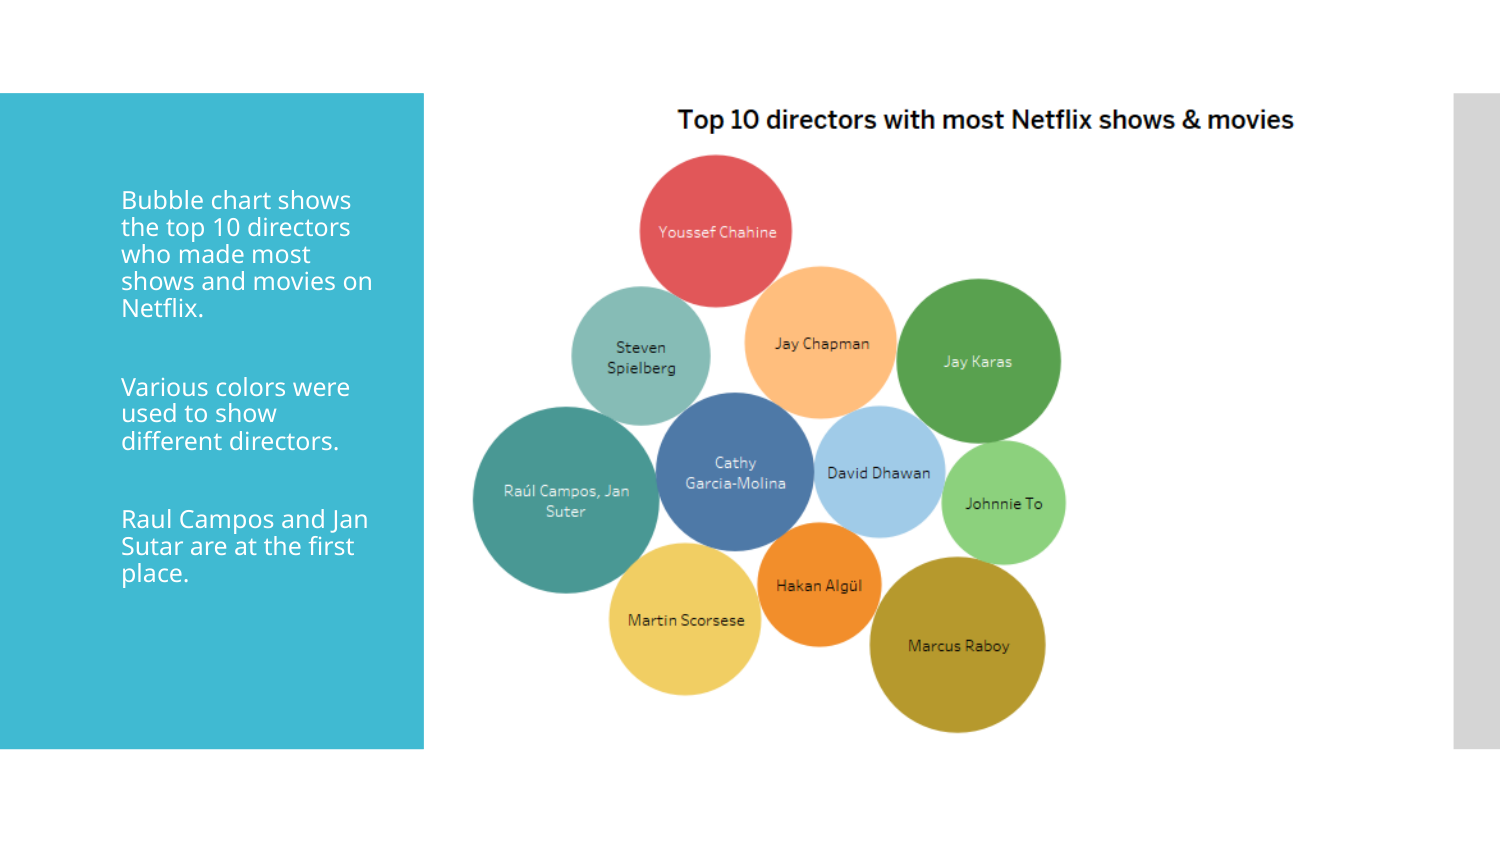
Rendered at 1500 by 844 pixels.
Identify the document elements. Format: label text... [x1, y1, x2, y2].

text_box [1453, 92, 1500, 750]
text_box [0, 92, 424, 750]
picture [464, 93, 1422, 750]
text_box Bubble chart shows the top 10 directors who made most shows and movies on Netflix. Various colors were used to show different directors. Raul Campos and Jan Sutar are at the first place. [31, 180, 394, 727]
